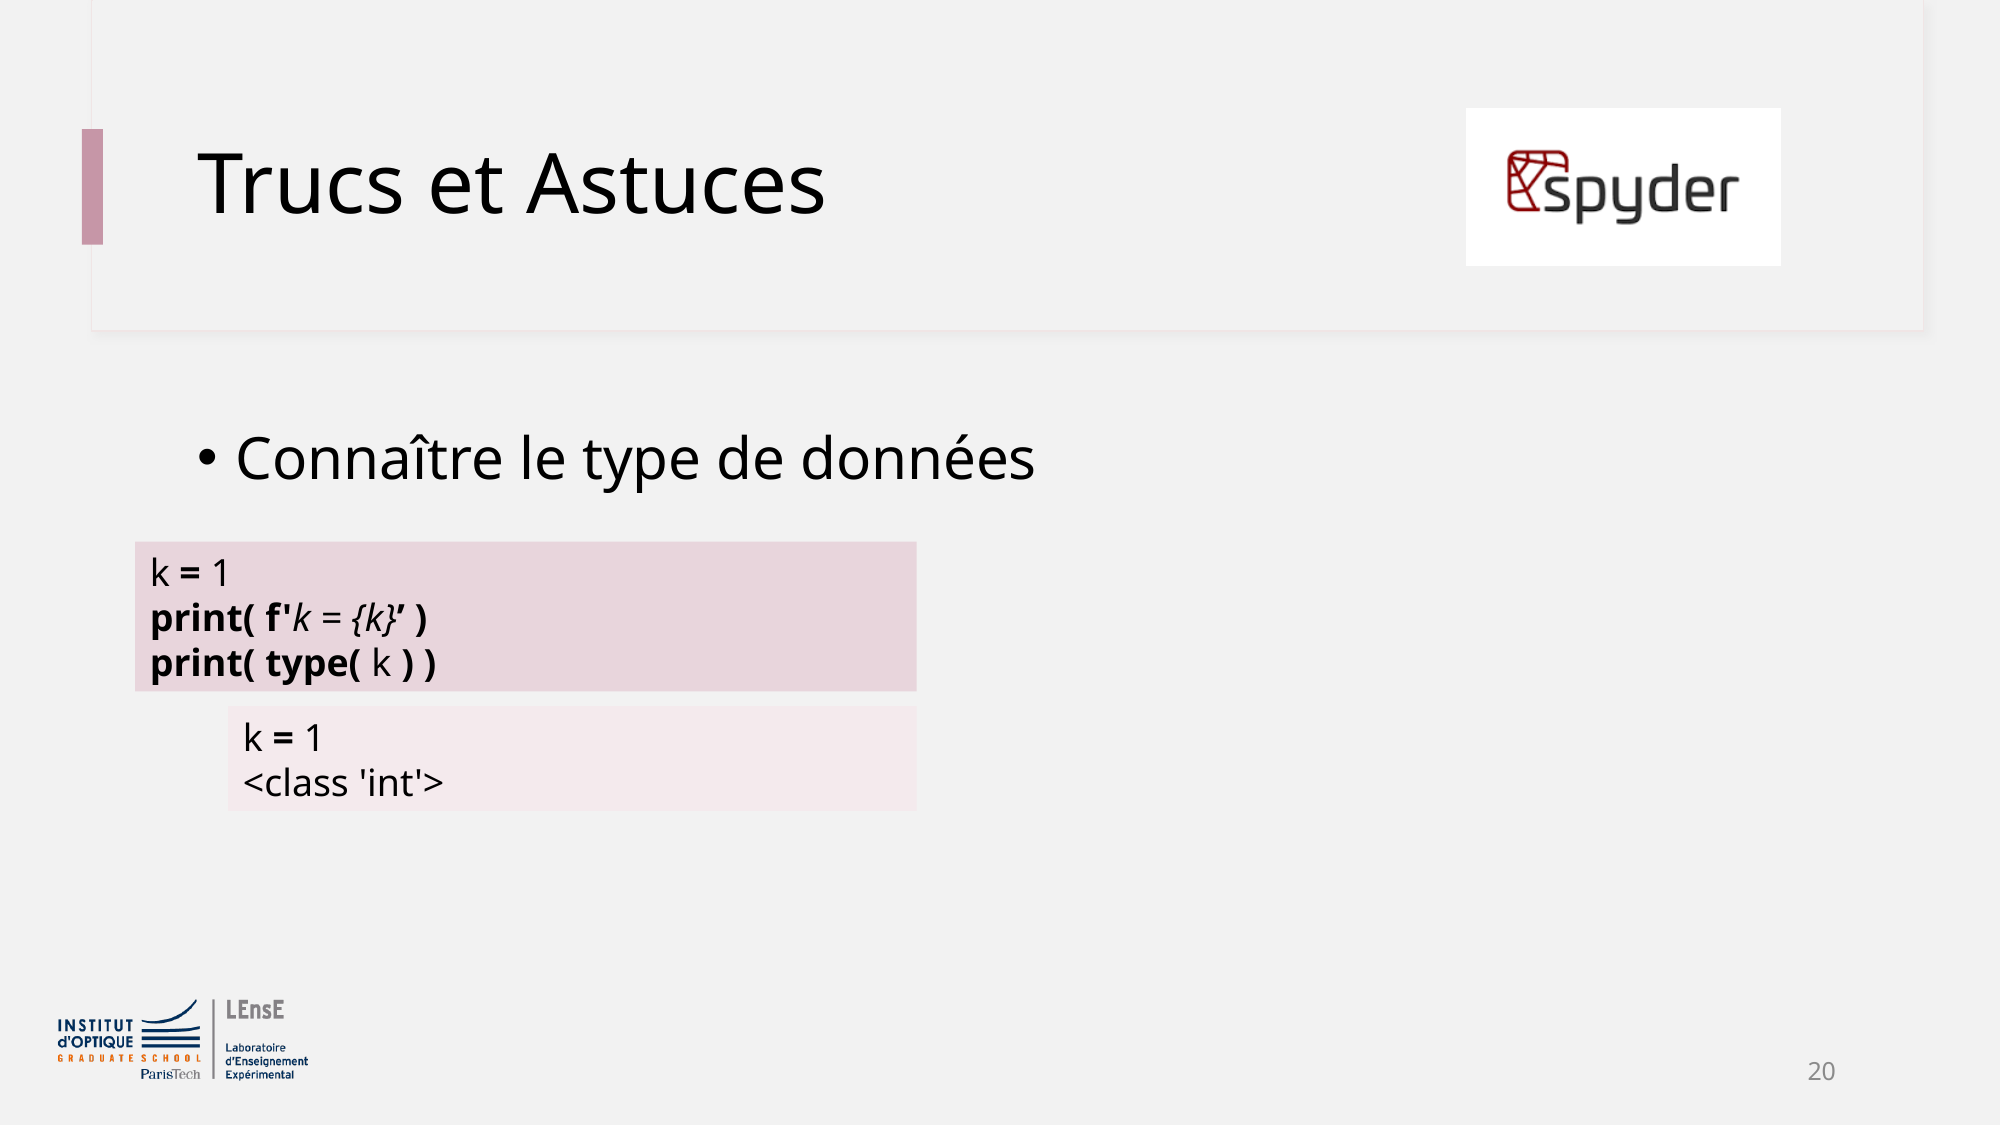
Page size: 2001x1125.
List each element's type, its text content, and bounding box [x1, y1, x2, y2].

text_box k = 1 print( f'k = {k}’ ) print( type( k ) ) [135, 541, 917, 692]
text_box k = 1 <class 'int'> [228, 706, 917, 811]
list Connaître le type de données [183, 406, 1865, 1013]
title Trucs et Astuces [183, 90, 1851, 284]
picture [33, 973, 333, 1097]
slide_number 20 [1401, 1042, 1851, 1103]
picture [1466, 108, 1781, 266]
